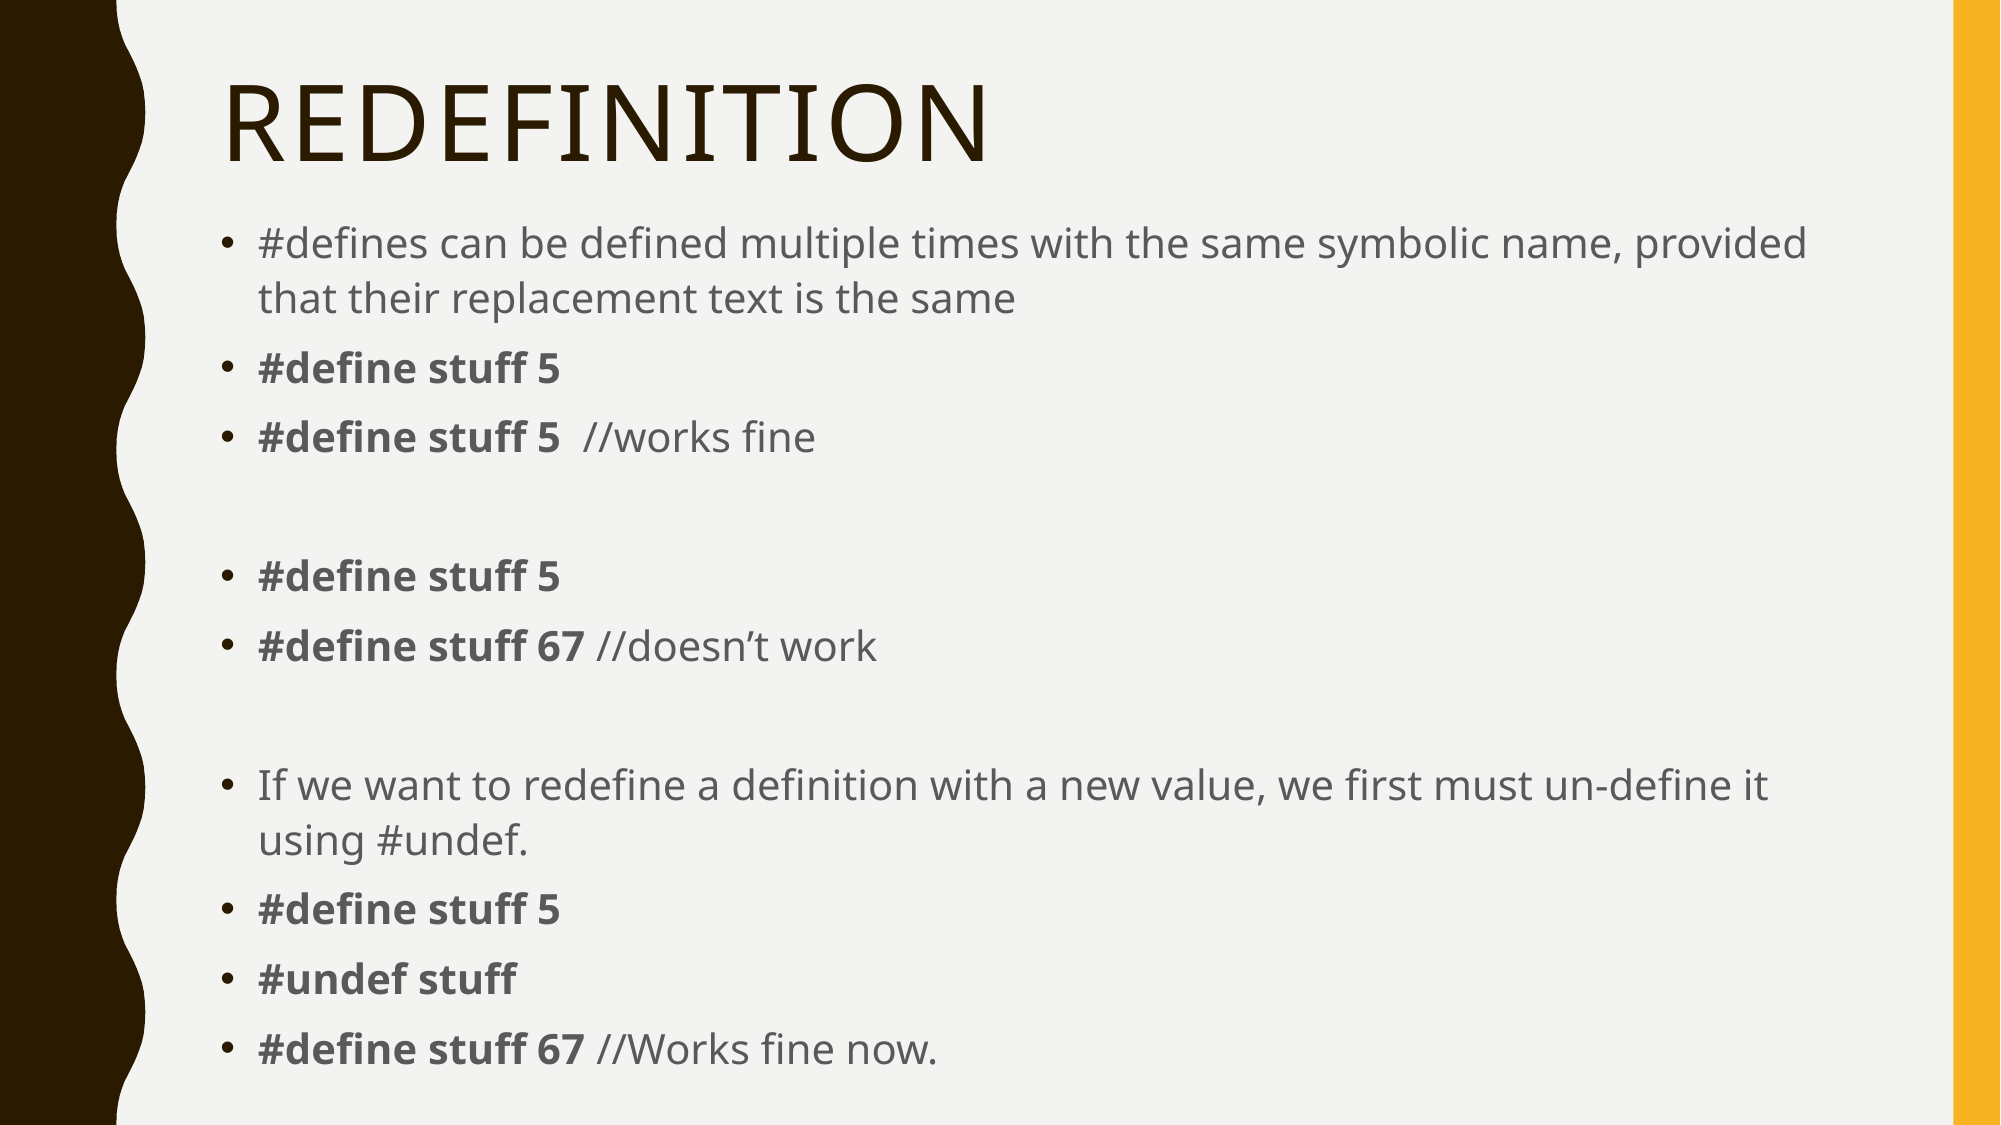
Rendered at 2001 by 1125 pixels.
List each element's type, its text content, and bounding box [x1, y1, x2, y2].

title Redefinition [205, 62, 1875, 204]
list #defines can be defined multiple times with the same symbolic name, provided that their replacement text is the same #define stuff 5 #define stuff 5 //works fine #define stuff 5 #define stuff 67 //doesn’t work If we want to redefine a definition with a new value, we first must un-define it using #undef. #define stuff 5 #undef stuff #define stuff 67 //Works fine now. [205, 204, 1875, 1063]
